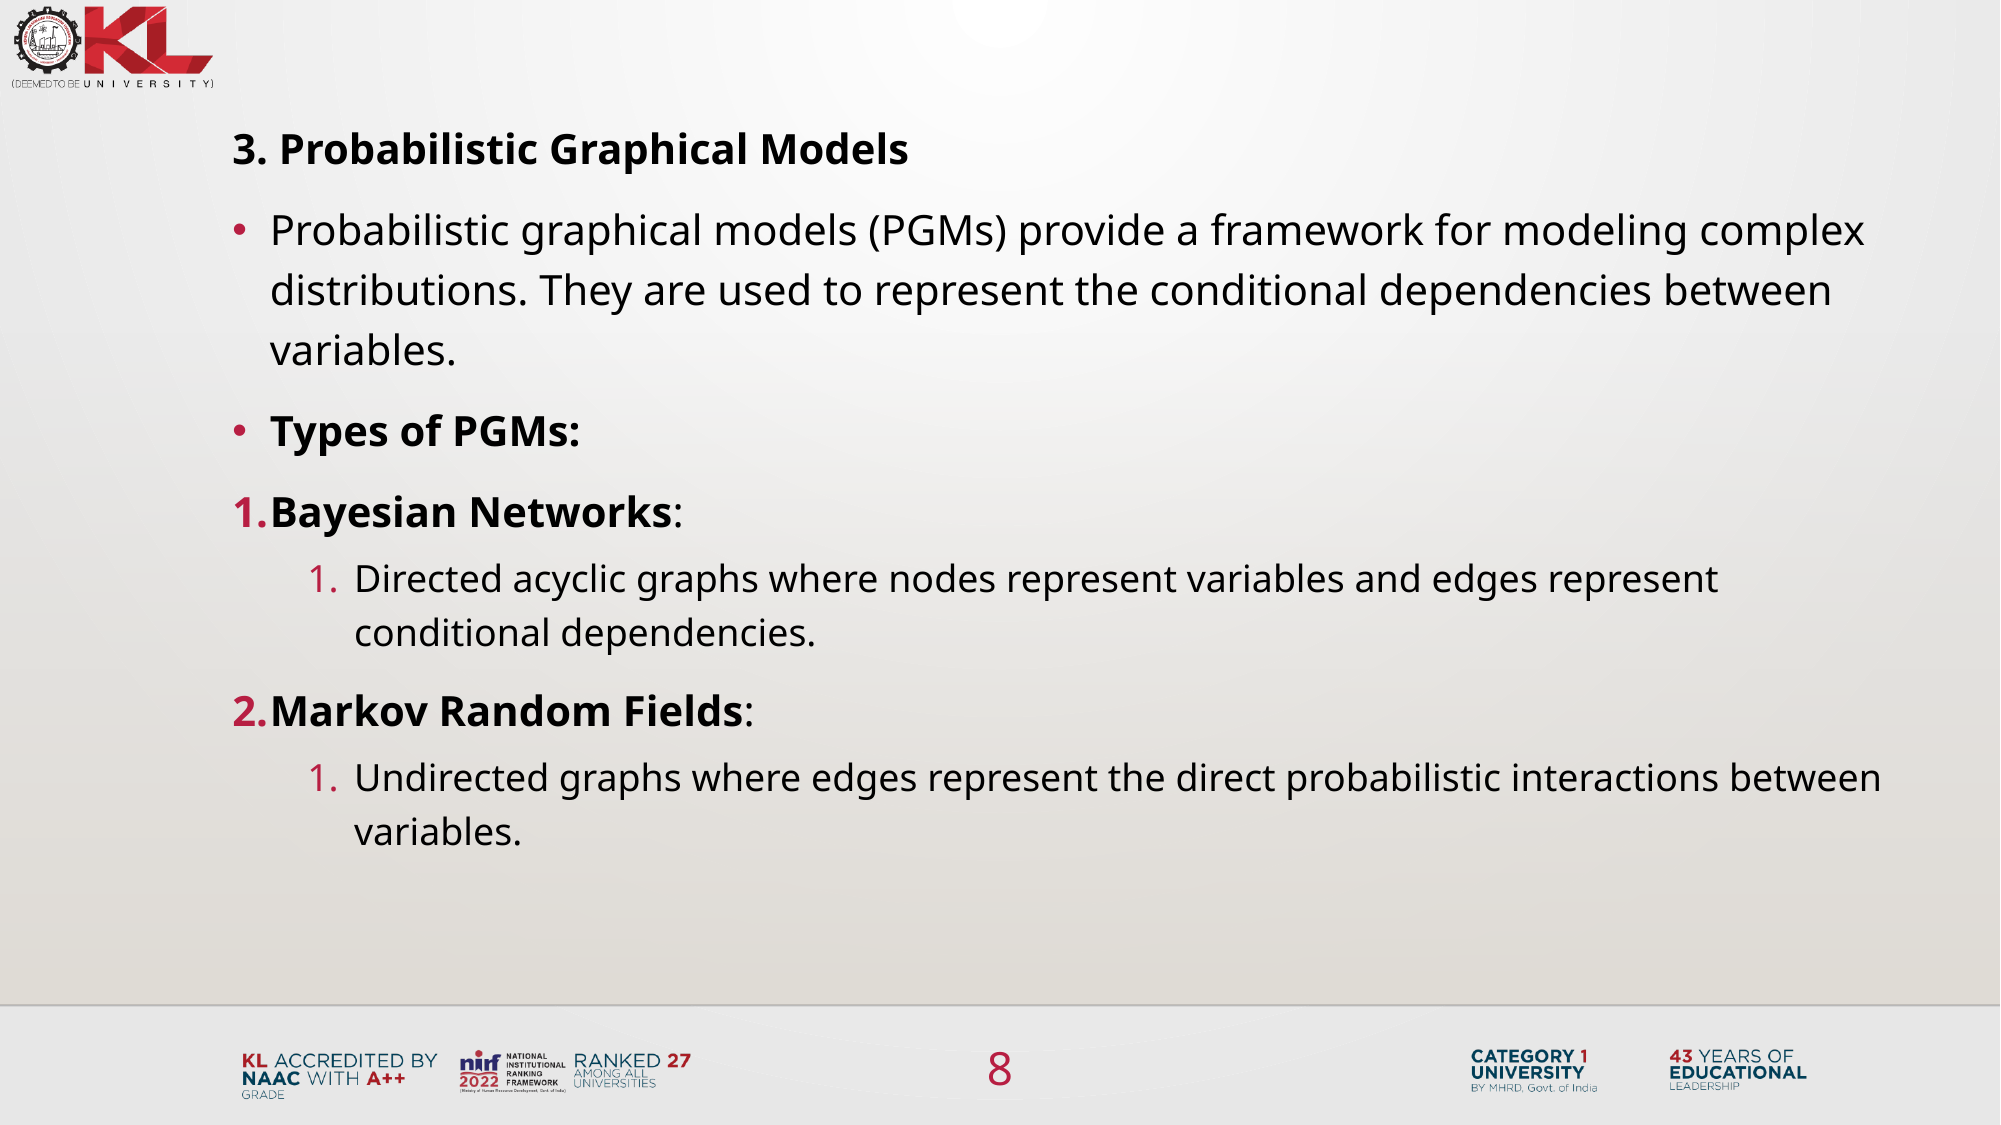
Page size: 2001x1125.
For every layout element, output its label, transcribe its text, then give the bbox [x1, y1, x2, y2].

picture [12, 5, 213, 88]
picture [1447, 1045, 1814, 1101]
list 3. Probabilistic Graphical Models Probabilistic graphical models (PGMs) provide a framework for modeling complex distributions. They are used to represent the conditional dependencies between variables. Types of PGMs: Bayesian Networks: Directed acyclic graphs where nodes represent variables and edges represent conditional dependencies. Markov Random Fields: Undirected graphs where edges represent the direct probabilistic interactions between variables. [217, 105, 1918, 929]
slide_number 8 [933, 1031, 1067, 1115]
picture [238, 1045, 716, 1103]
